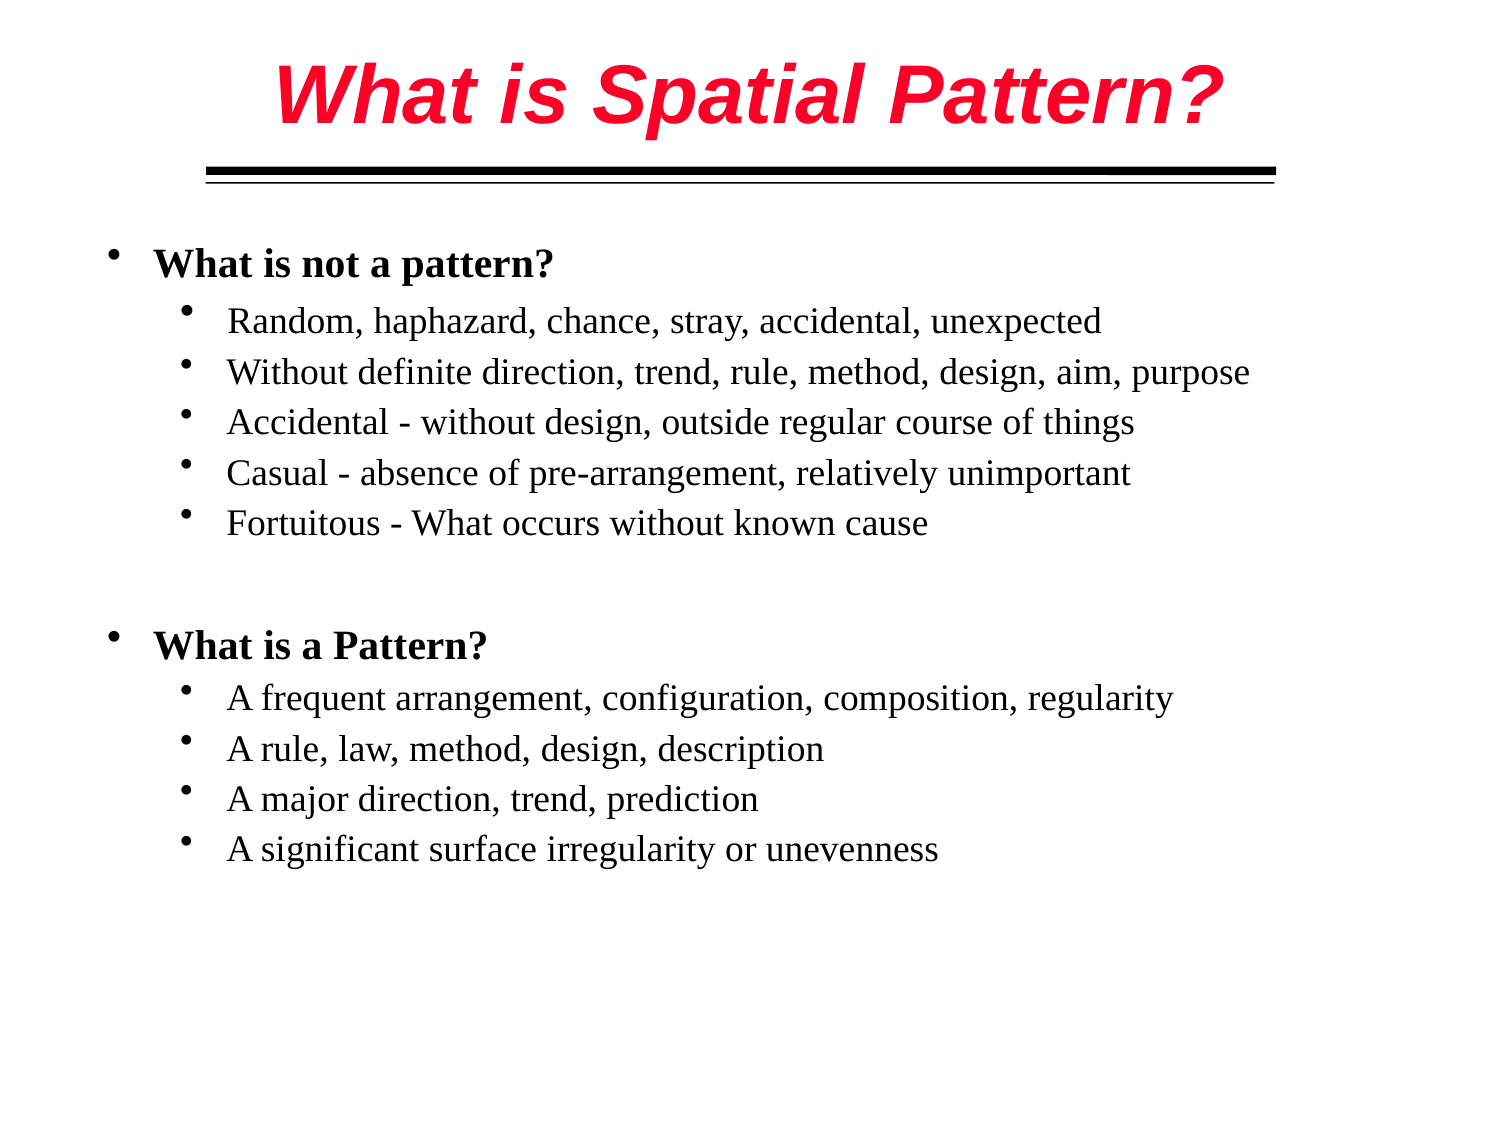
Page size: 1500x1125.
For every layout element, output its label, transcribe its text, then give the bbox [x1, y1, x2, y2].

title What is Spatial Pattern? [75, 45, 1425, 233]
list What is not a pattern? Random, haphazard, chance, stray, accidental, unexpected Without definite direction, trend, rule, method, design, aim, purpose Accidental - without design, outside regular course of things Casual - absence of pre-arrangement, relatively unimportant Fortuitous - What occurs without known cause What is a Pattern? A frequent arrangement, configuration, composition, regularity A rule, law, method, design, description A major direction, trend, prediction A significant surface irregularity or unevenness [91, 241, 1401, 1020]
